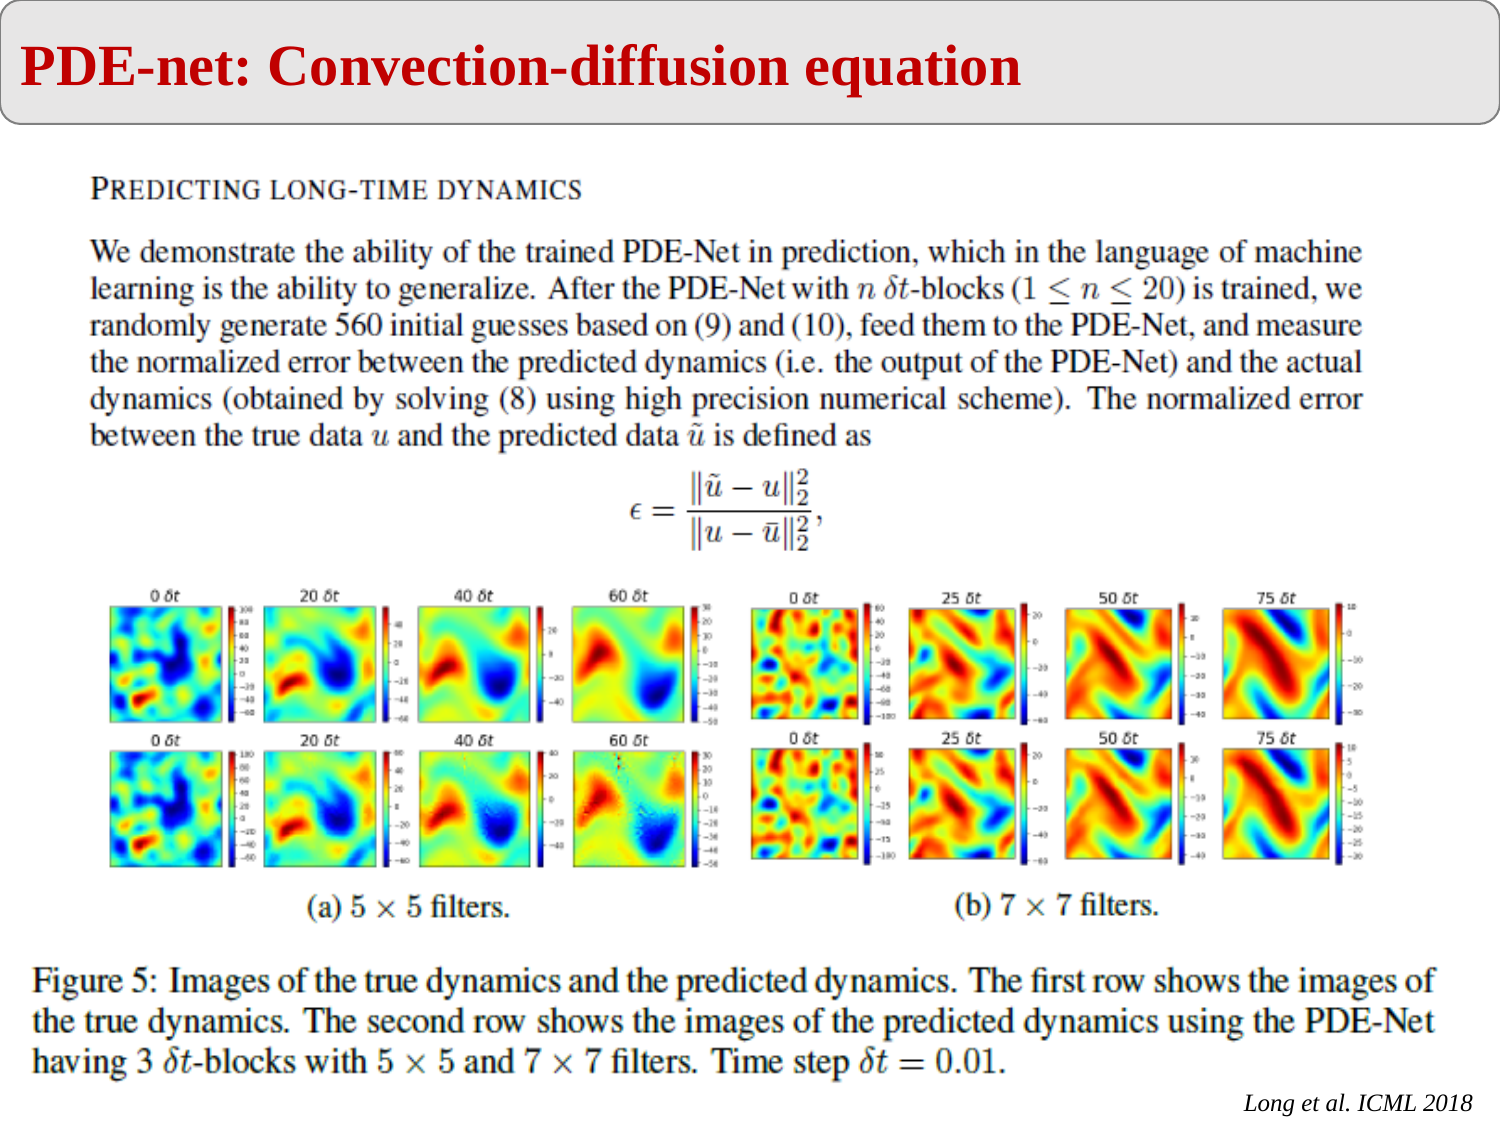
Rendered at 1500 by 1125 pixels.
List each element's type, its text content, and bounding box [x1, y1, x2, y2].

text_box Long et al. ICML 2018 [1228, 1079, 1500, 1125]
picture [83, 163, 1392, 557]
text_box PDE-net: Convection-diffusion equation [0, 0, 1500, 125]
picture [21, 562, 1454, 1084]
